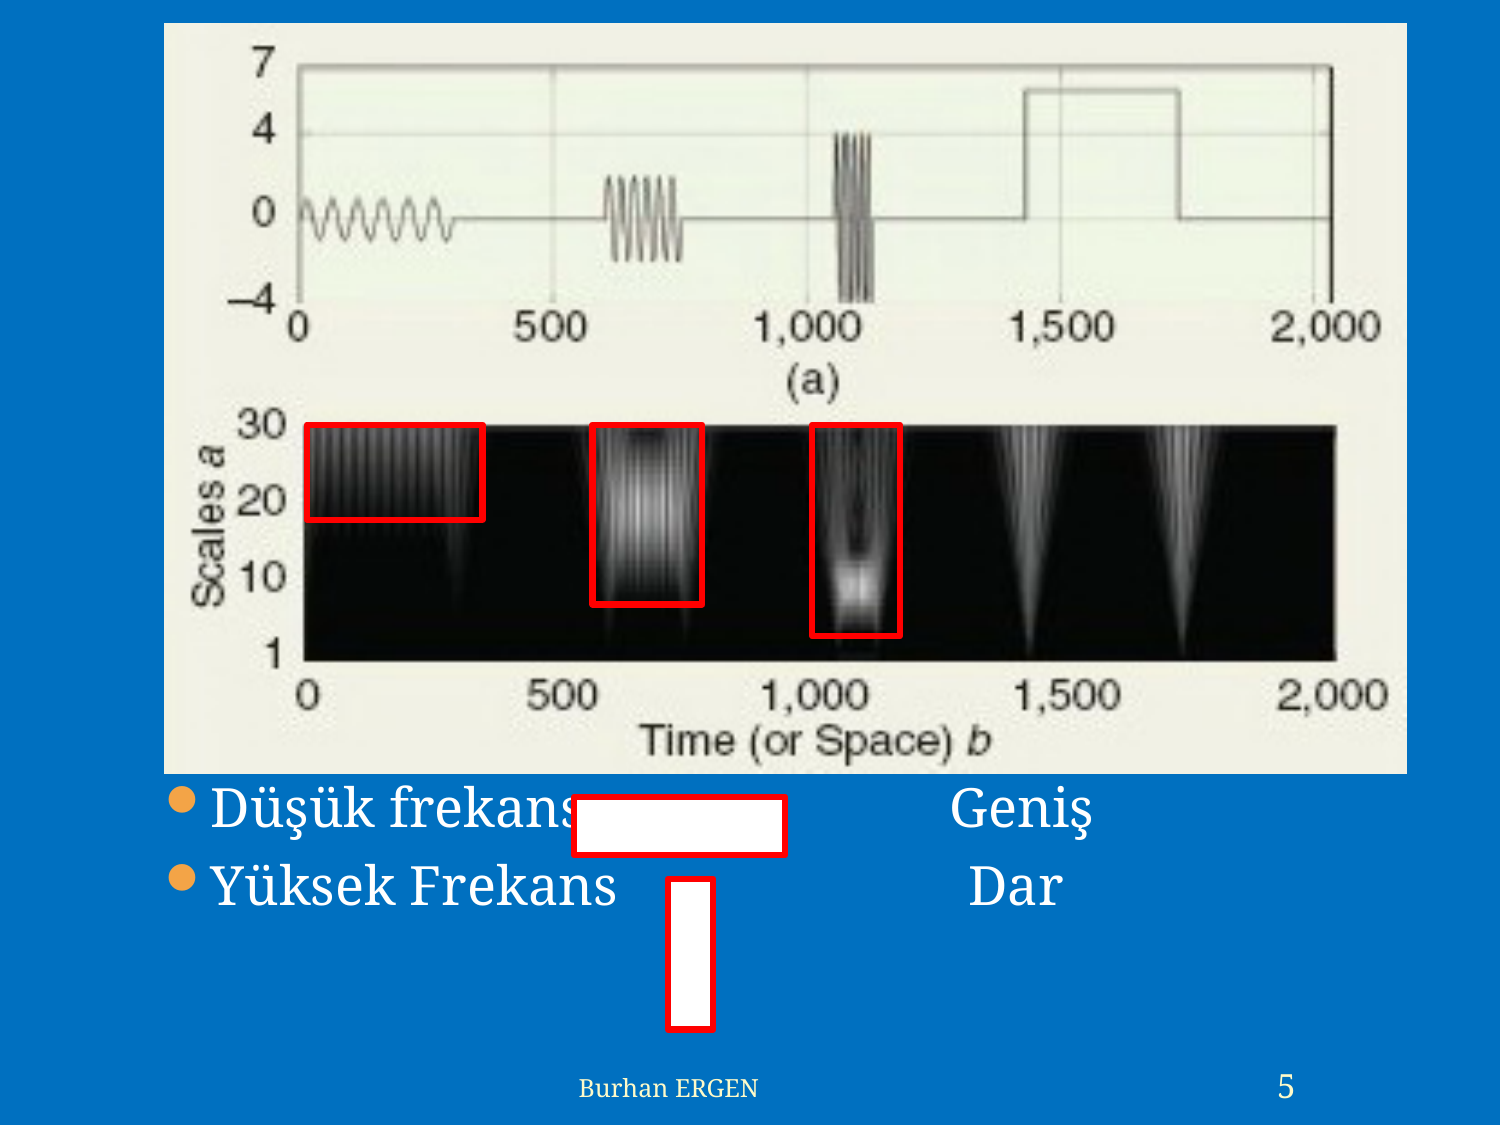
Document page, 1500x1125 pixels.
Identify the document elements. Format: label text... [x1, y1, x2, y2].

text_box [166, 26, 1405, 772]
text_box [571, 794, 788, 858]
text_box window a Düşük frekans Geniş Yüksek Frekans Dar [149, 222, 1425, 1032]
text_box [665, 876, 716, 1033]
footer Burhan ERGEN [75, 1063, 774, 1113]
slide_number 5 [1245, 1063, 1328, 1113]
